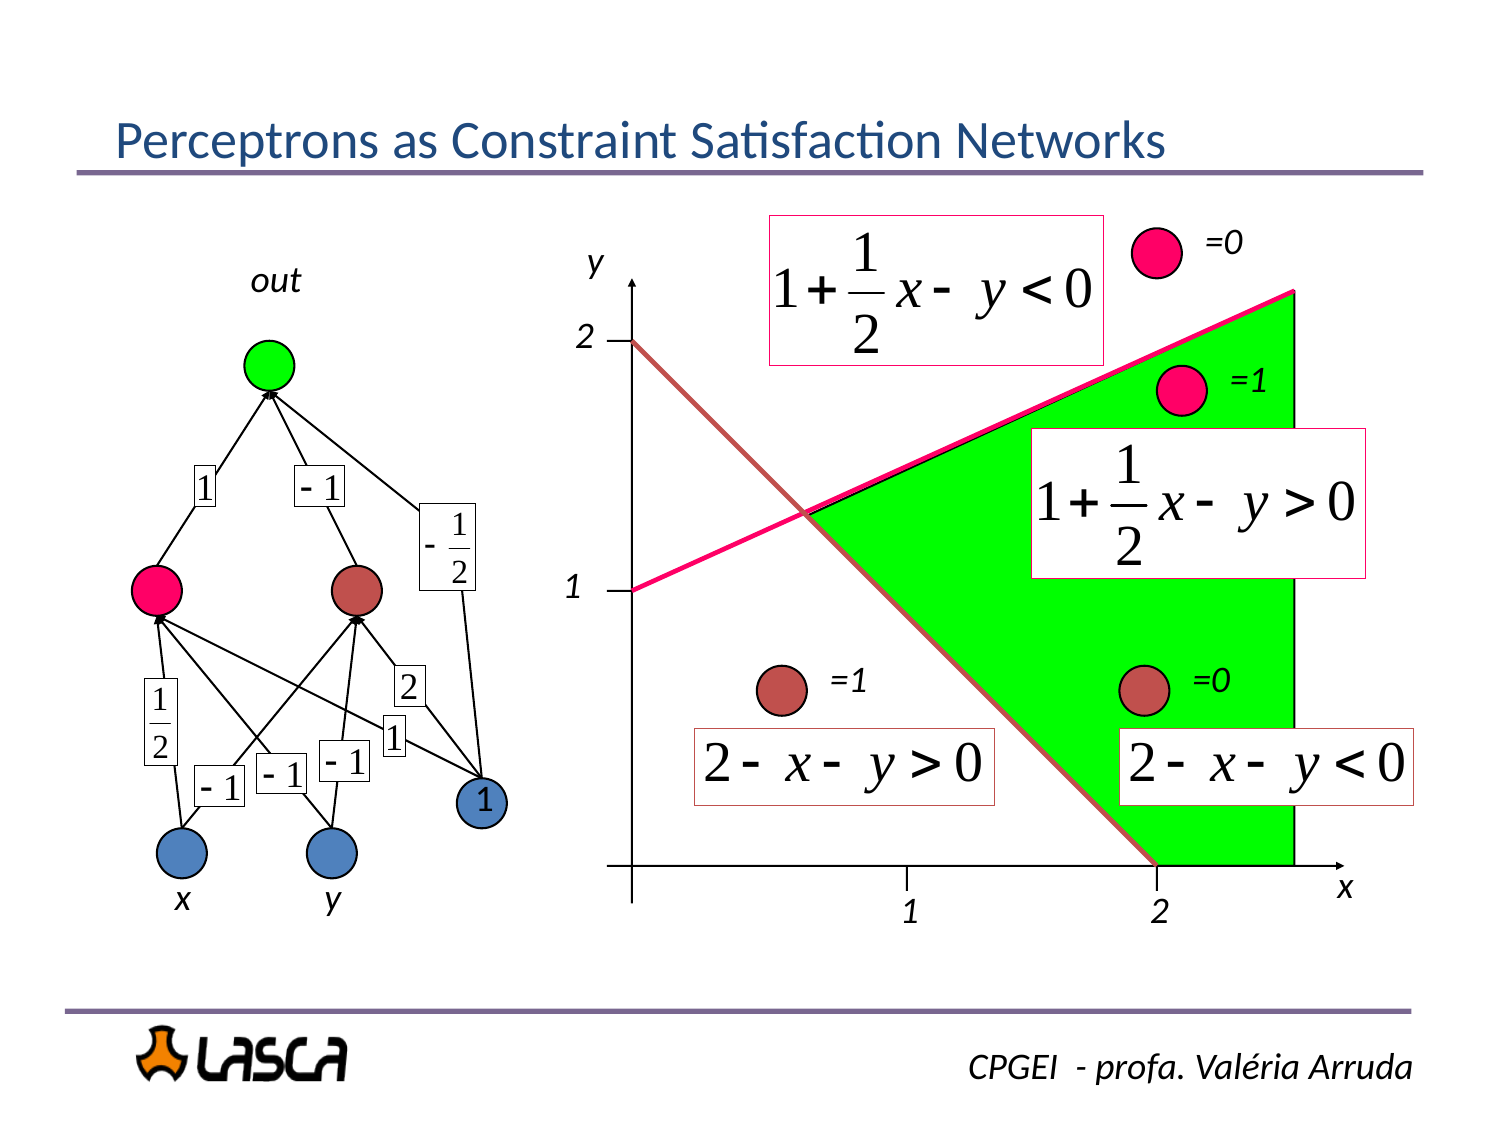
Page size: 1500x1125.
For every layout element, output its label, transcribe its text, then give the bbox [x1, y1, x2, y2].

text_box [194, 465, 217, 507]
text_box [194, 765, 245, 807]
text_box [1031, 428, 1366, 579]
text_box [306, 828, 357, 865]
text_box [756, 665, 807, 716]
text_box [156, 615, 378, 727]
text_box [694, 728, 995, 806]
text_box 2 [1134, 878, 1184, 938]
text_box =0 [1190, 231, 1258, 270]
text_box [256, 752, 308, 795]
text_box [1119, 665, 1170, 716]
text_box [383, 715, 406, 757]
text_box 1 [547, 553, 597, 613]
text_box [244, 340, 295, 391]
text_box 1 [459, 766, 509, 827]
text_box [356, 615, 395, 665]
picture [123, 1011, 359, 1102]
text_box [419, 503, 476, 591]
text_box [319, 740, 370, 782]
text_box out [235, 247, 317, 308]
text_box [345, 617, 358, 710]
text_box 1 [885, 878, 934, 938]
text_box Perceptrons as Constraint Satisfaction Networks [100, 42, 1436, 231]
text_box [269, 390, 415, 507]
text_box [144, 677, 179, 766]
text_box [331, 565, 382, 616]
text_box y [309, 865, 357, 926]
text_box x [159, 865, 206, 926]
text_box [298, 616, 356, 686]
text_box [153, 617, 165, 676]
text_box [627, 278, 637, 340]
text_box 2 [560, 303, 609, 363]
text_box y [572, 231, 619, 288]
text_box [394, 665, 426, 707]
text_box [769, 215, 1104, 366]
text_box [294, 465, 345, 507]
text_box [219, 390, 269, 468]
text_box =1 [1215, 347, 1283, 408]
text_box [156, 828, 207, 865]
text_box x [1322, 853, 1369, 913]
text_box [131, 565, 182, 616]
text_box [1131, 231, 1182, 279]
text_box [1119, 728, 1415, 806]
text_box =1 [815, 647, 883, 708]
text_box [807, 290, 1295, 865]
text_box [1156, 365, 1207, 416]
text_box =0 [1177, 647, 1245, 708]
